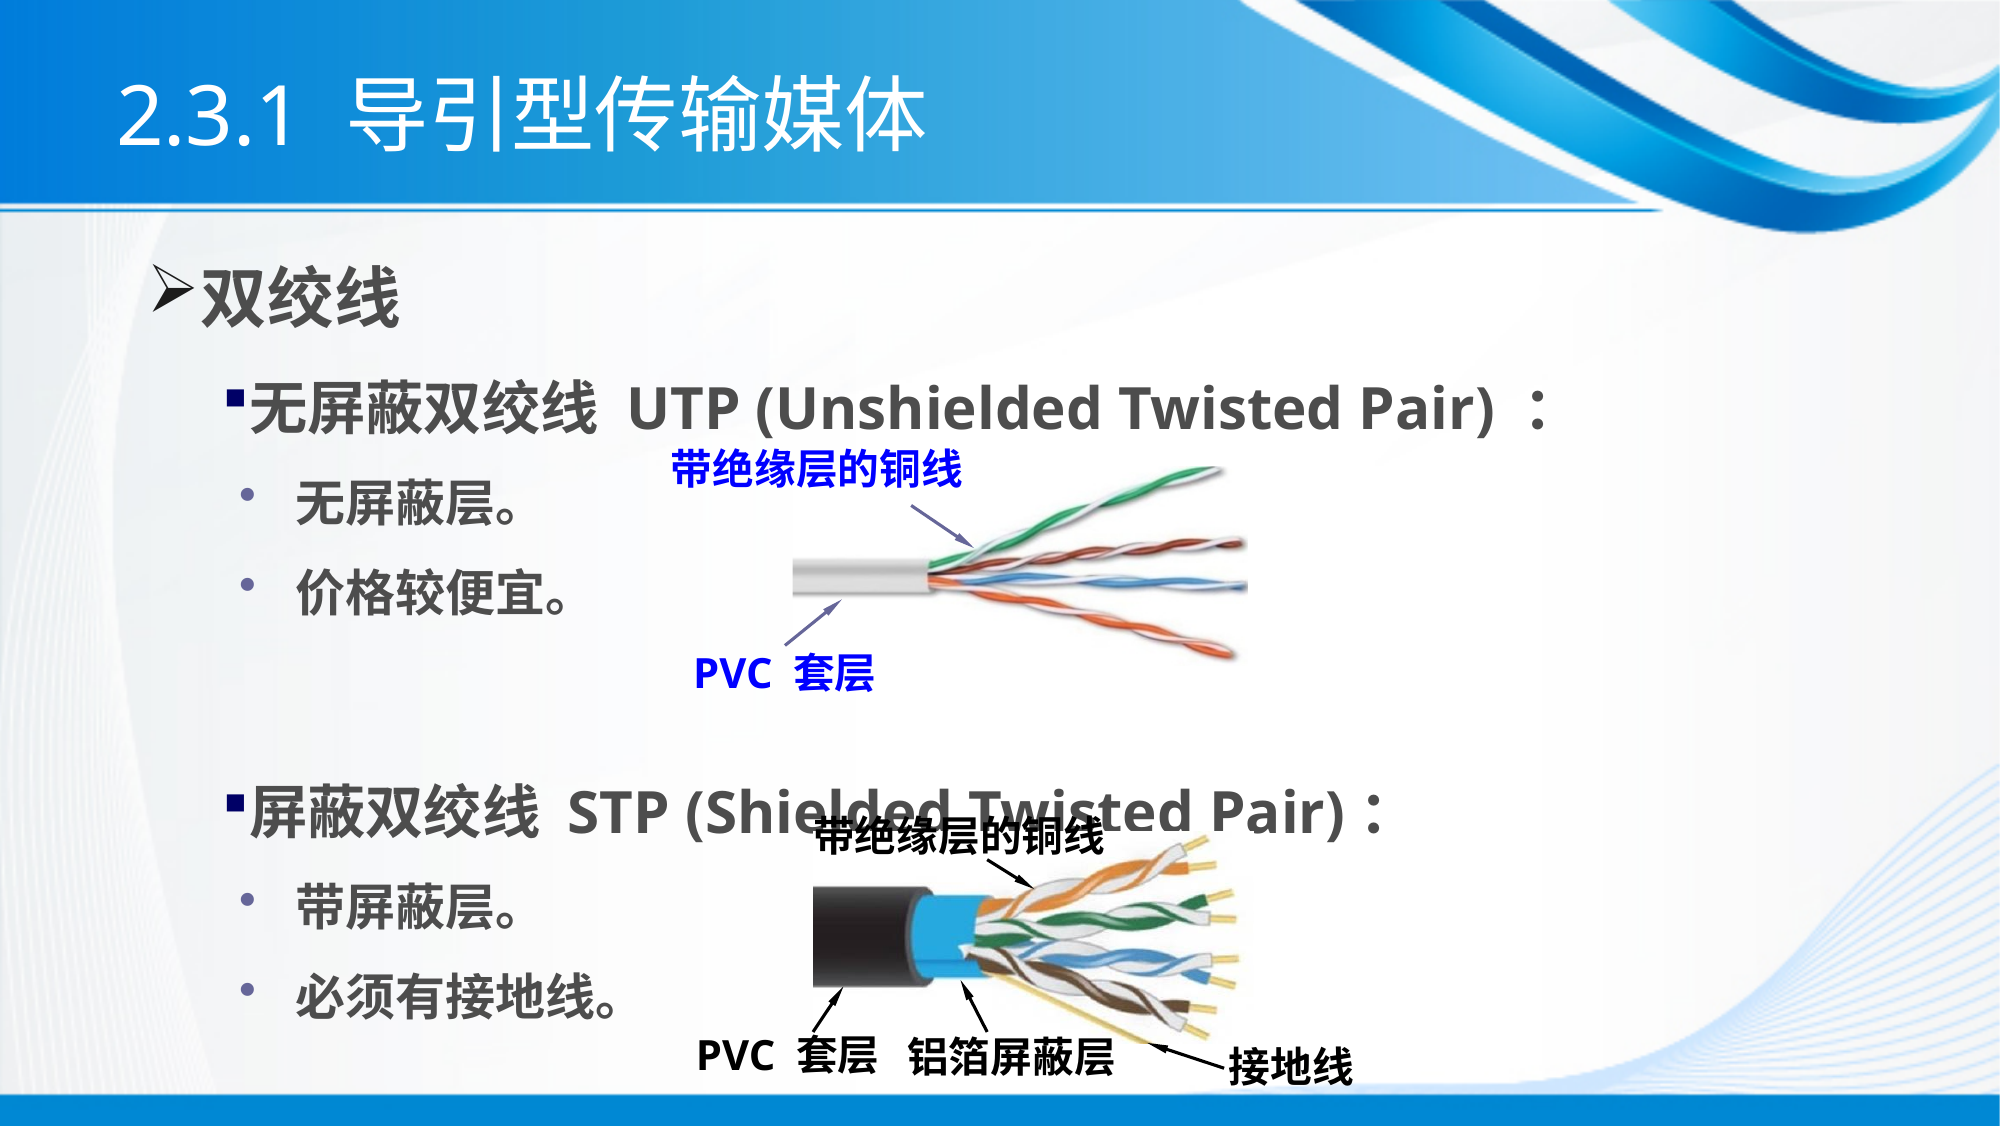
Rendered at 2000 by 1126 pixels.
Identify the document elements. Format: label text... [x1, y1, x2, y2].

picture [0, 0, 2000, 1126]
title 2.3.1 导引型传输媒体 [99, 45, 1900, 180]
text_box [676, 802, 1371, 1100]
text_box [638, 434, 1249, 707]
list 双绞线 无屏蔽双绞线 UTP (Unshielded Twisted Pair) ： 无屏蔽层。 价格较便宜。 屏蔽双绞线 STP (Shielded Twisted Pair)： 带屏蔽层。 必须有接地线。 [72, 207, 1873, 993]
